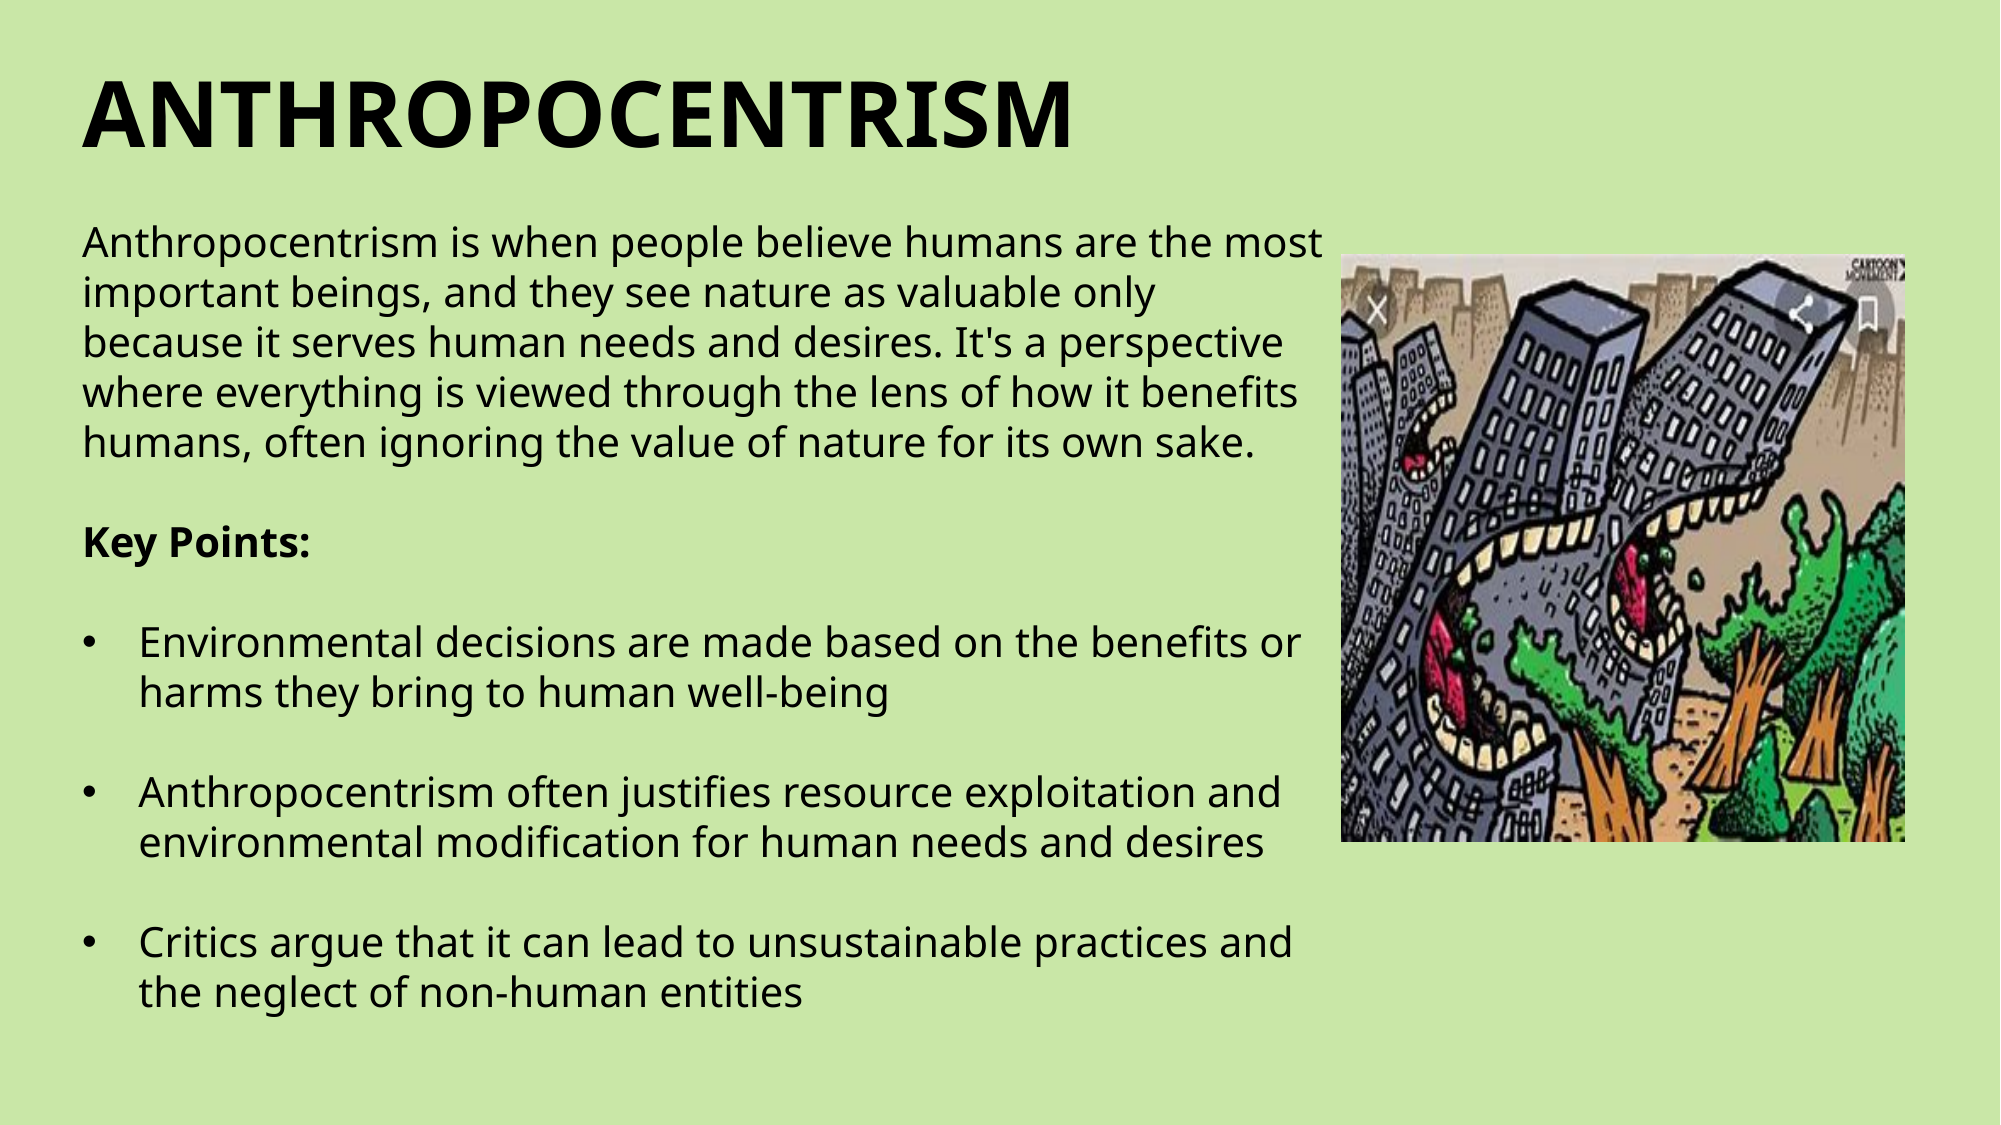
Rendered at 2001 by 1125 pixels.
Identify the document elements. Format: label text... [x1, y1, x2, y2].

picture [1341, 254, 1905, 843]
text_box ANTHROPOCENTRISM Anthropocentrism is when people believe humans are the most important beings, and they see nature as valuable only because it serves human needs and desires. It's a perspective where everything is viewed through the lens of how it benefits humans, often ignoring the value of nature for its own sake. Key Points: Environmental decisions are made based on the benefits or harms they bring to human well-being Anthropocentrism often justifies resource exploitation and environmental modification for human needs and desires Critics argue that it can lead to unsustainable practices and the neglect of non-human entities [67, 48, 1342, 1024]
